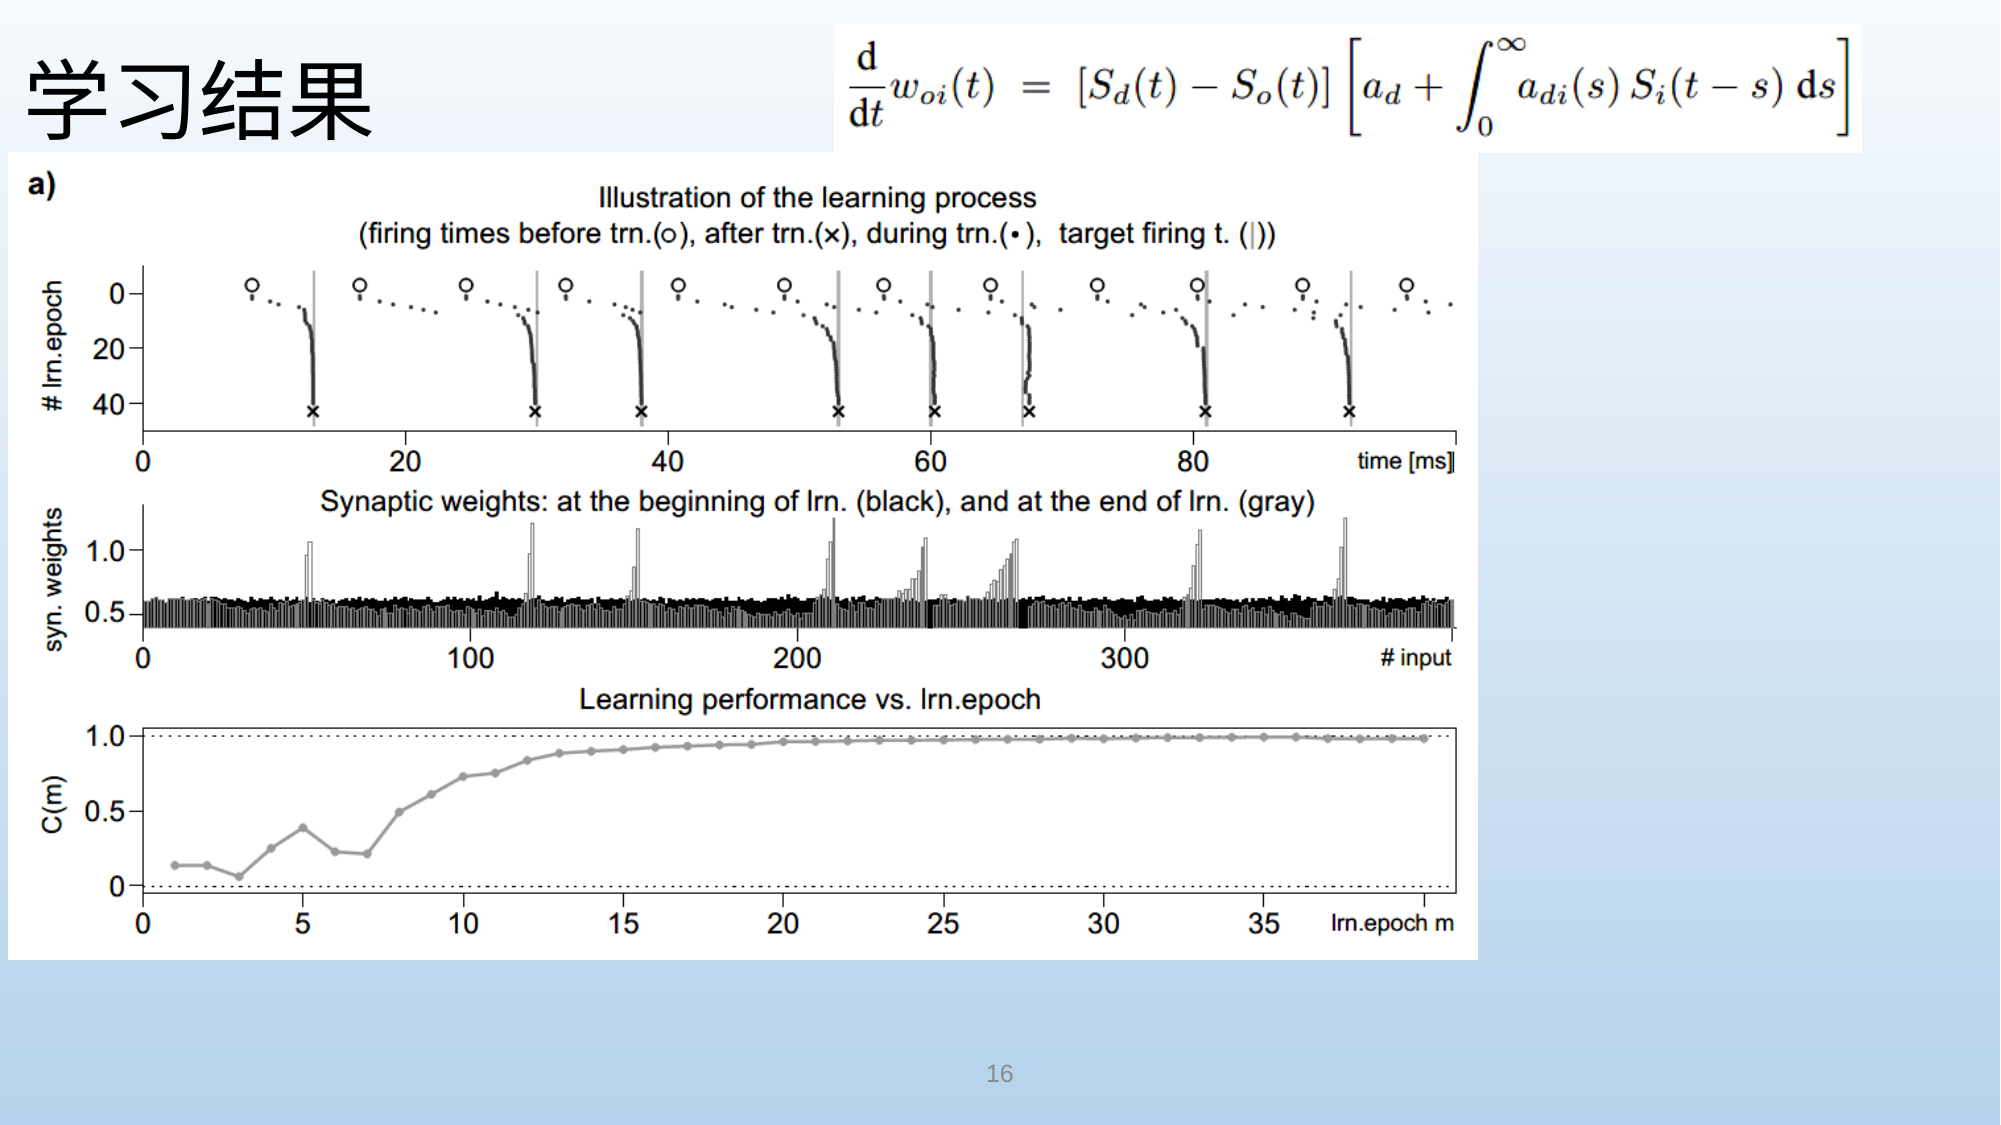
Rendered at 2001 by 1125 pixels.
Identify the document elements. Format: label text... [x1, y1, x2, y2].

title 学习结果 [8, 50, 834, 152]
picture [8, 24, 1862, 960]
footer 16 [662, 1042, 1338, 1103]
title 学习结果 [1478, 153, 1759, 161]
